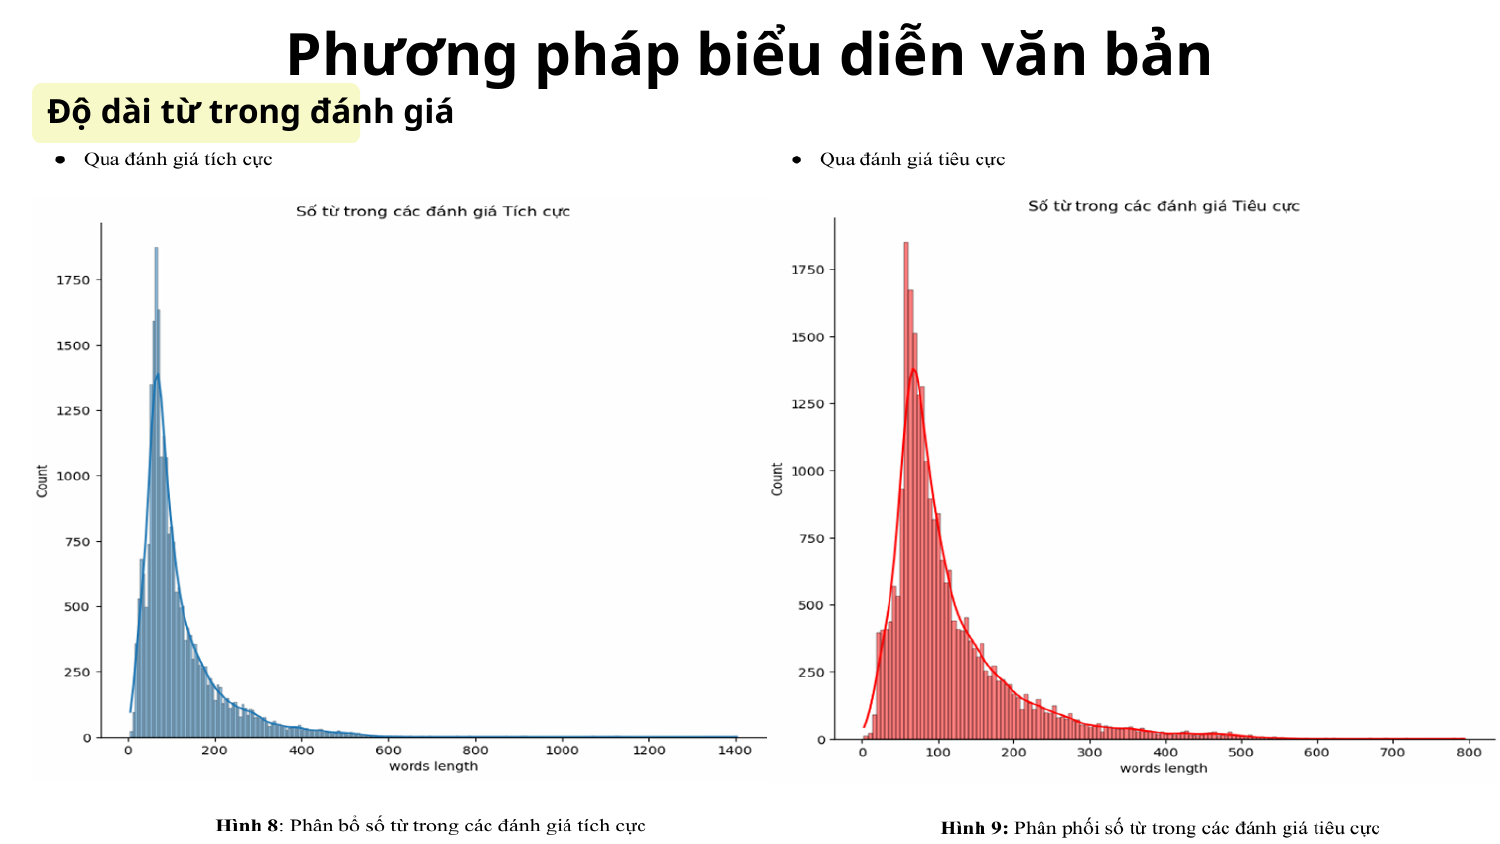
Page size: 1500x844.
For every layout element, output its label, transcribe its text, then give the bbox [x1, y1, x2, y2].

title Phương pháp biểu diễn văn bản [75, 22, 1425, 83]
text_box Độ dài từ trong đánh giá [32, 82, 536, 138]
picture [31, 143, 1500, 844]
text_box [33, 138, 360, 142]
